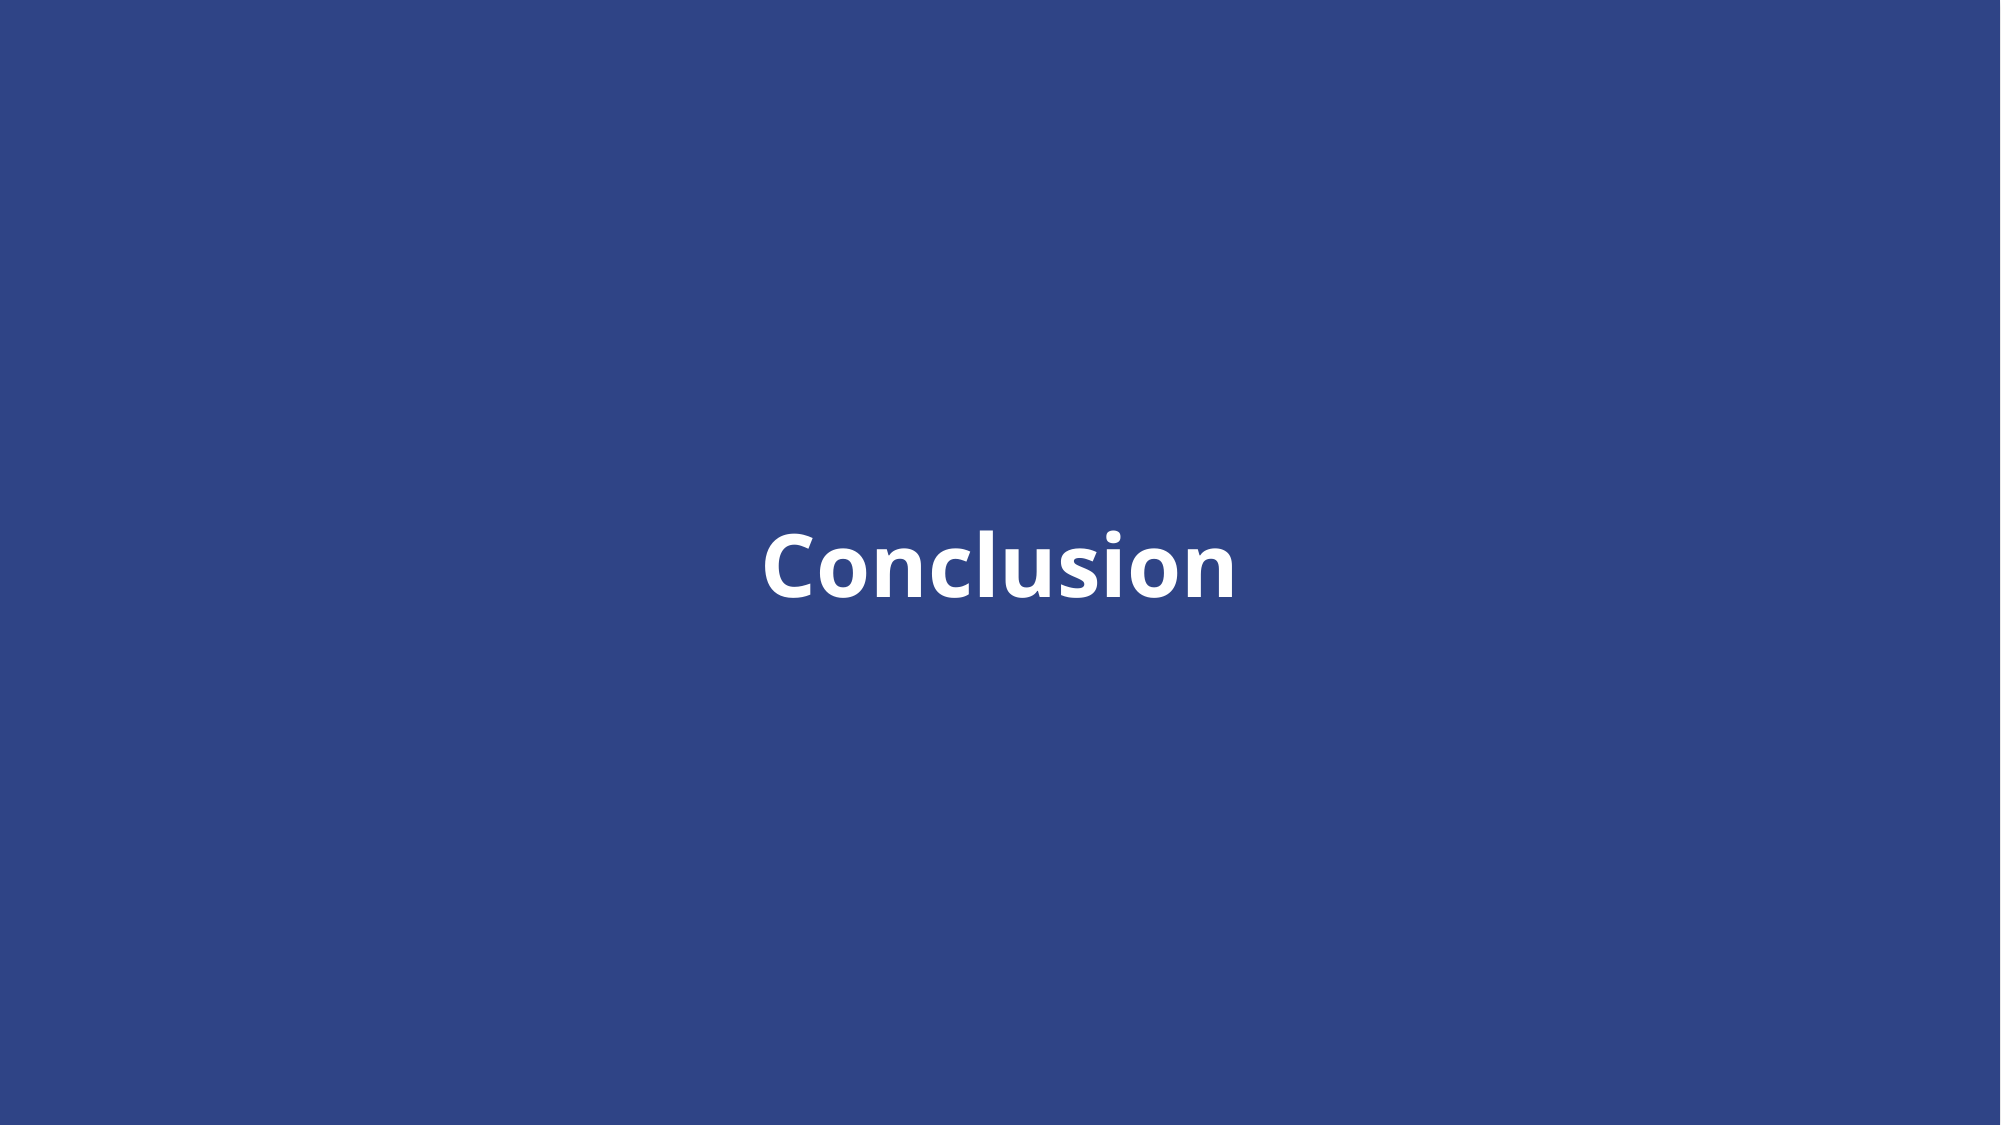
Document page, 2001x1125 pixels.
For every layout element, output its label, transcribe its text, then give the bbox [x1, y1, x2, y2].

title Conclusion [391, 461, 1609, 664]
